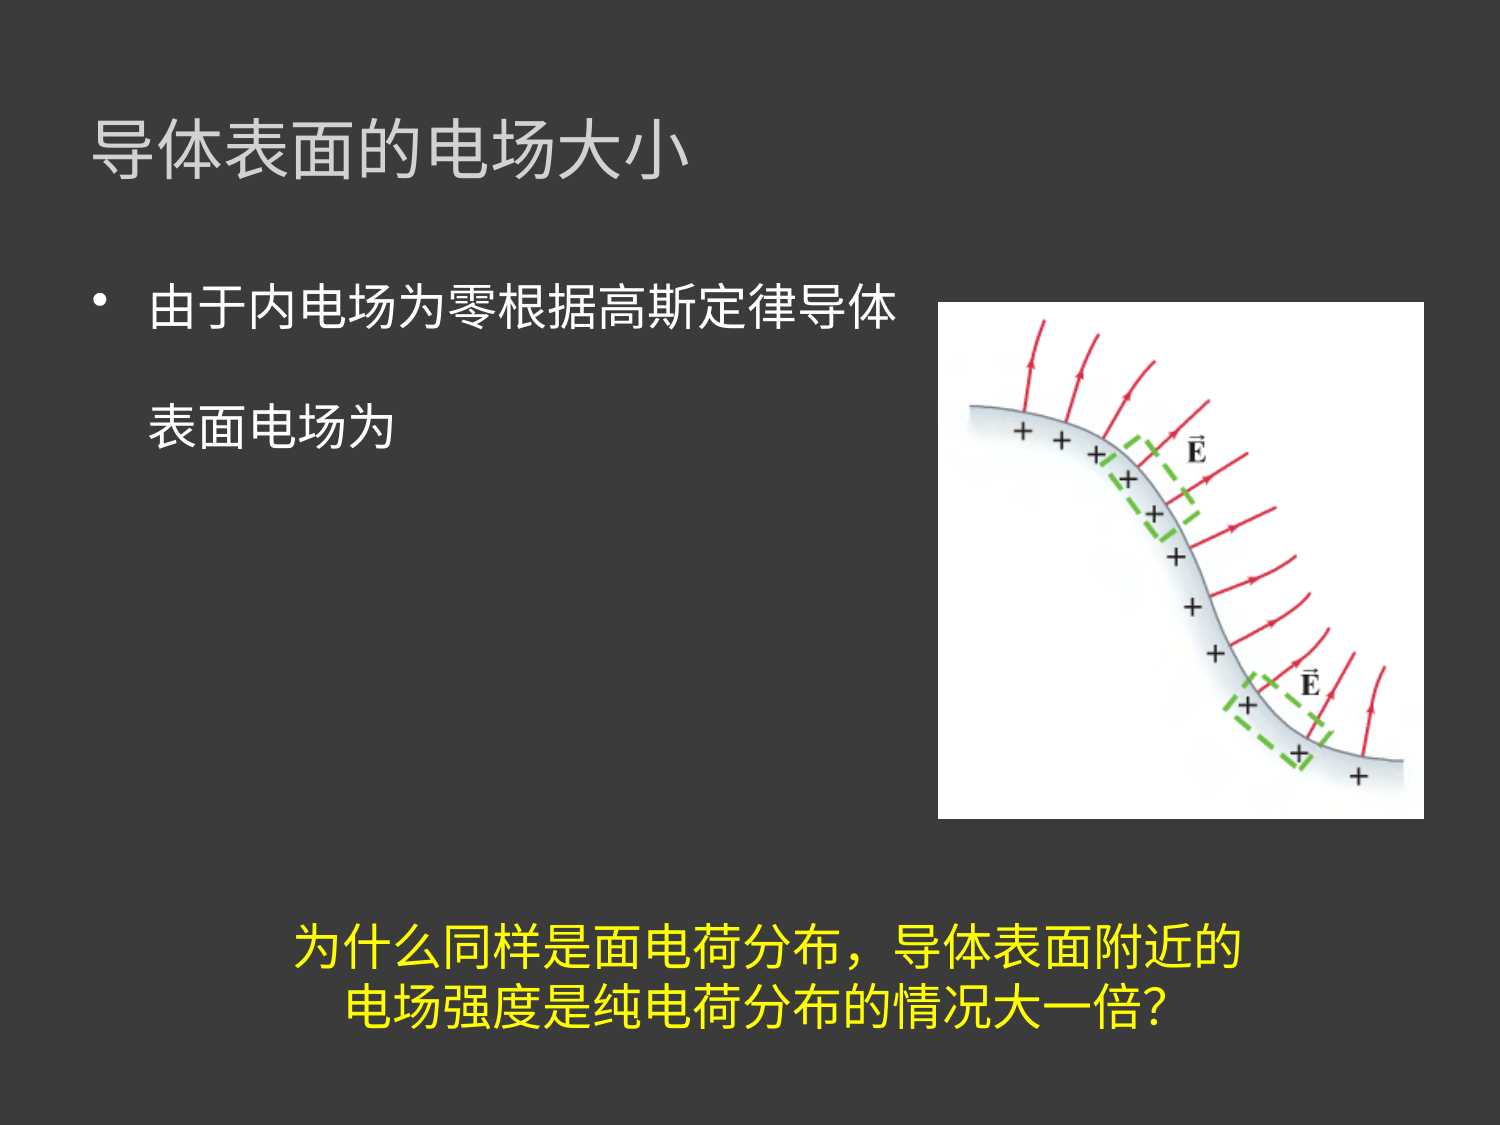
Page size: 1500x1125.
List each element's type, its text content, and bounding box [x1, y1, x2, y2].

picture [938, 302, 1424, 819]
text_box 为什么同样是面电荷分布，导体表面附近的电场强度是纯电荷分布的情况大一倍？ [253, 908, 1282, 1043]
title 导体表面的电场大小 [75, 45, 1425, 250]
